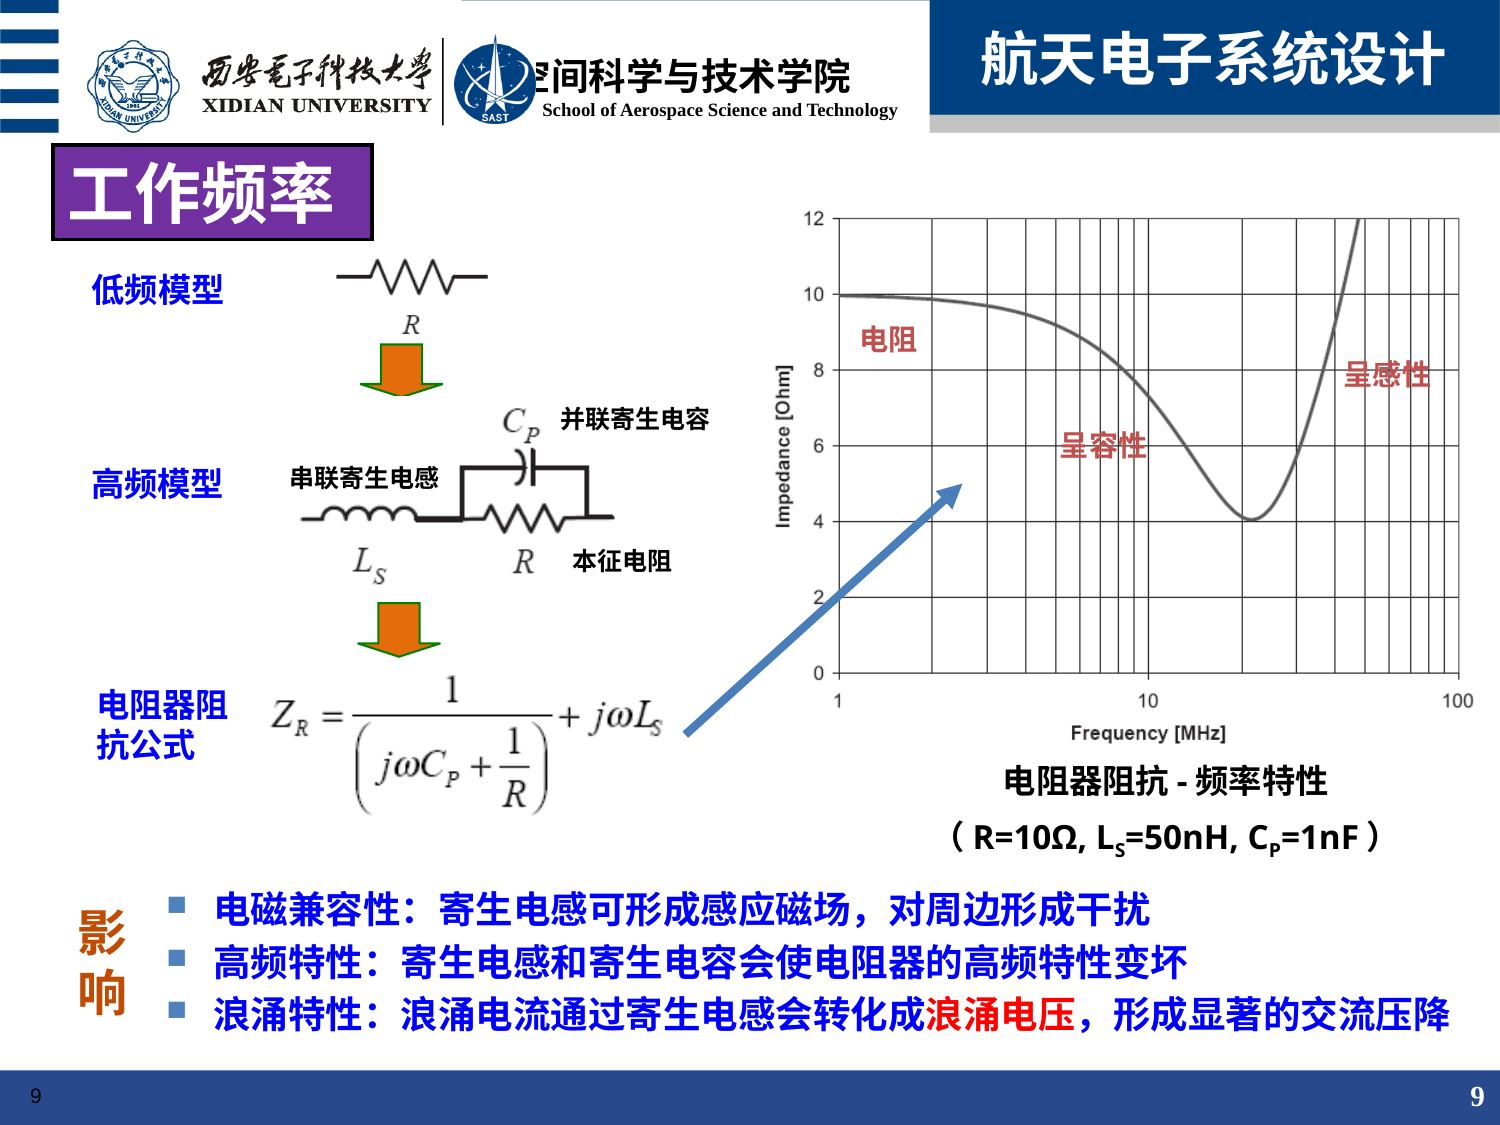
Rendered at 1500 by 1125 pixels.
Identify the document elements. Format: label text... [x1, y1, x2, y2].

text_box 电磁兼容性：寄生电感可形成感应磁场，对周边形成干扰 高频特性：寄生电感和寄生电容会使电阻器的高频特性变坏 浪涌特性：浪涌电流通过寄生电感会转化成浪涌电压，形成显著的交流压降 [76, 879, 1486, 1046]
text_box 高频模型 [76, 455, 243, 511]
picture [0, 0, 1500, 1070]
text_box 影响 [63, 894, 187, 1029]
text_box [378, 603, 420, 642]
text_box [360, 357, 443, 395]
text_box 航天电子系统设计 [927, 0, 1500, 114]
text_box 低频模型 [76, 261, 266, 317]
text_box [685, 483, 963, 735]
footer 9 [0, 1072, 77, 1118]
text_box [253, 396, 762, 595]
text_box 工作频率 [53, 144, 372, 240]
text_box 电阻器阻抗公式 [81, 677, 243, 772]
text_box 电阻器阻抗-频率特性 （R=10Ω, LS=50nH, CP=1nF） [840, 752, 1491, 870]
